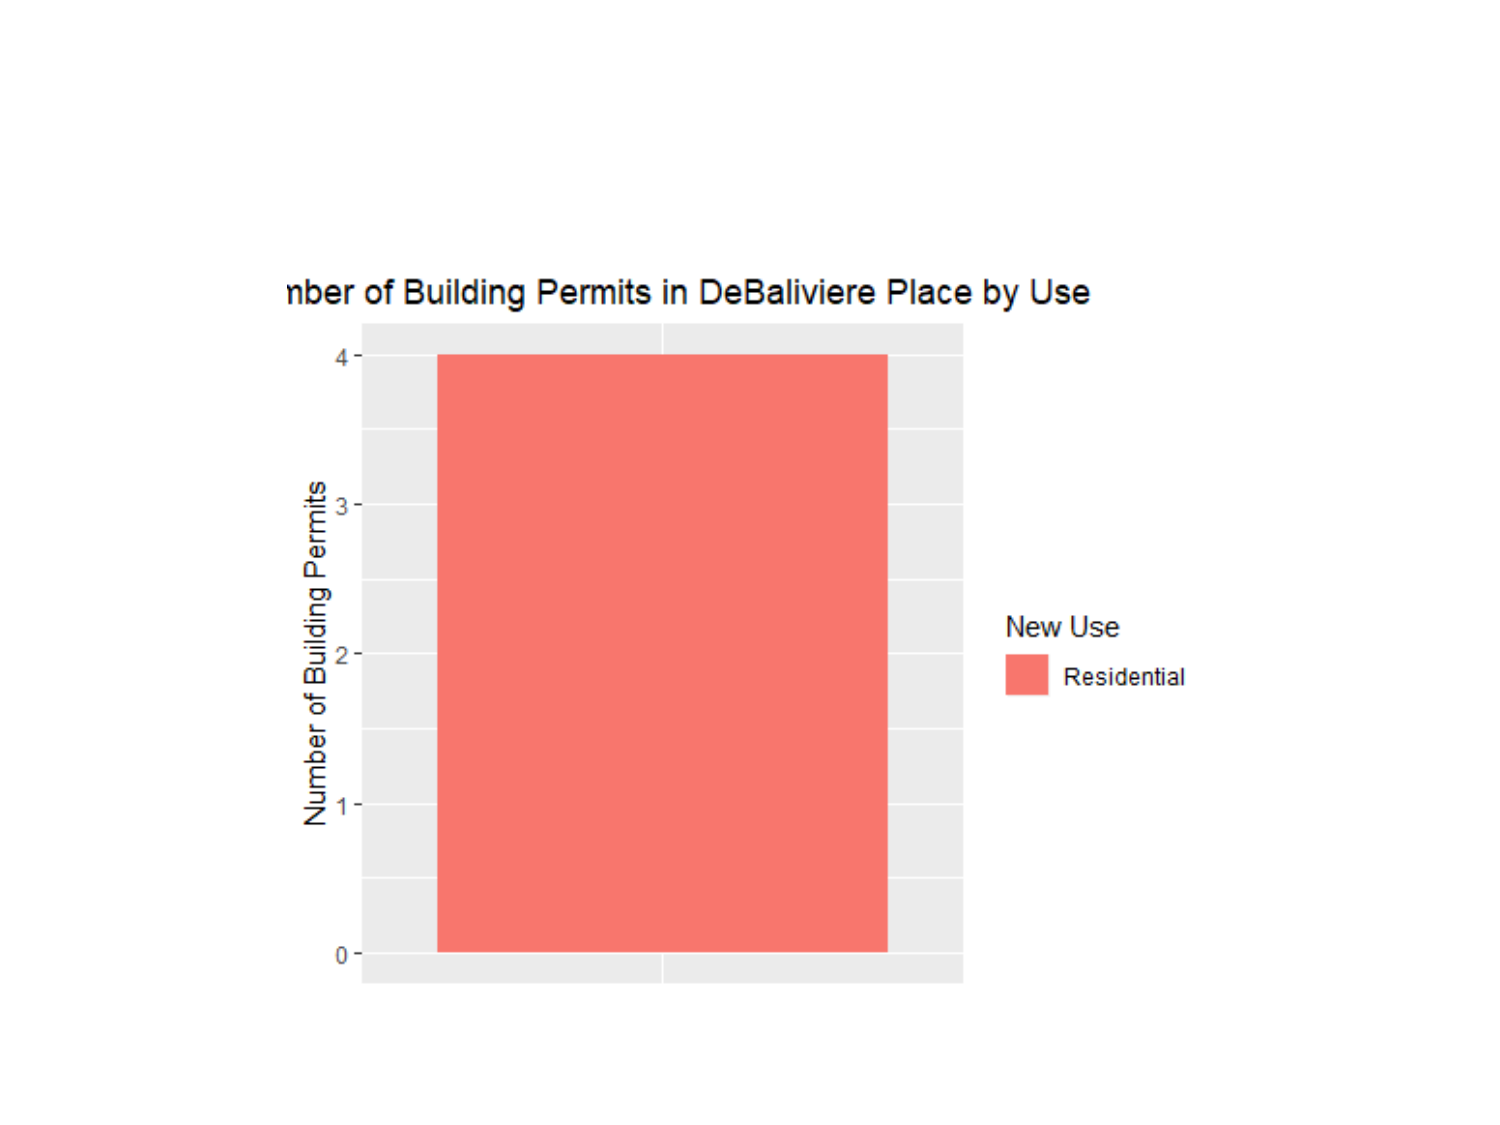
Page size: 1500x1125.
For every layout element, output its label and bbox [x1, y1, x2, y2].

picture [287, 262, 1215, 1005]
